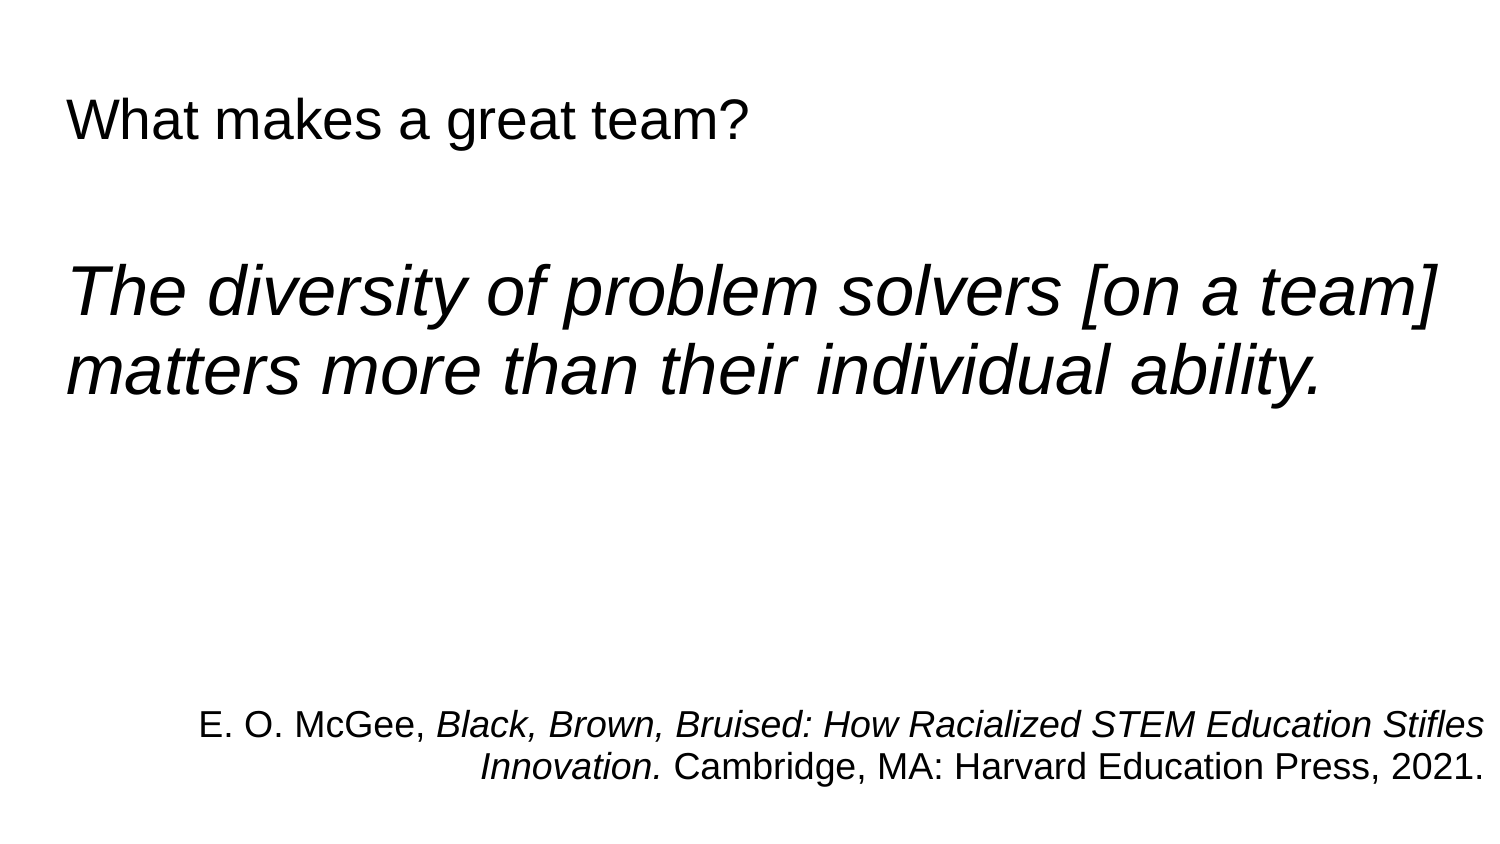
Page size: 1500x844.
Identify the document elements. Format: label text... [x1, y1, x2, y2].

title What makes a great team? [51, 72, 1449, 167]
list The diversity of problem solvers [on a team] matters more than their individual ability. [51, 189, 1463, 786]
list E. O. McGee, Black, Brown, Bruised: How Racialized STEM Education Stifles Innovation. Cambridge, MA: Harvard Education Press, 2021. [129, 688, 1500, 844]
